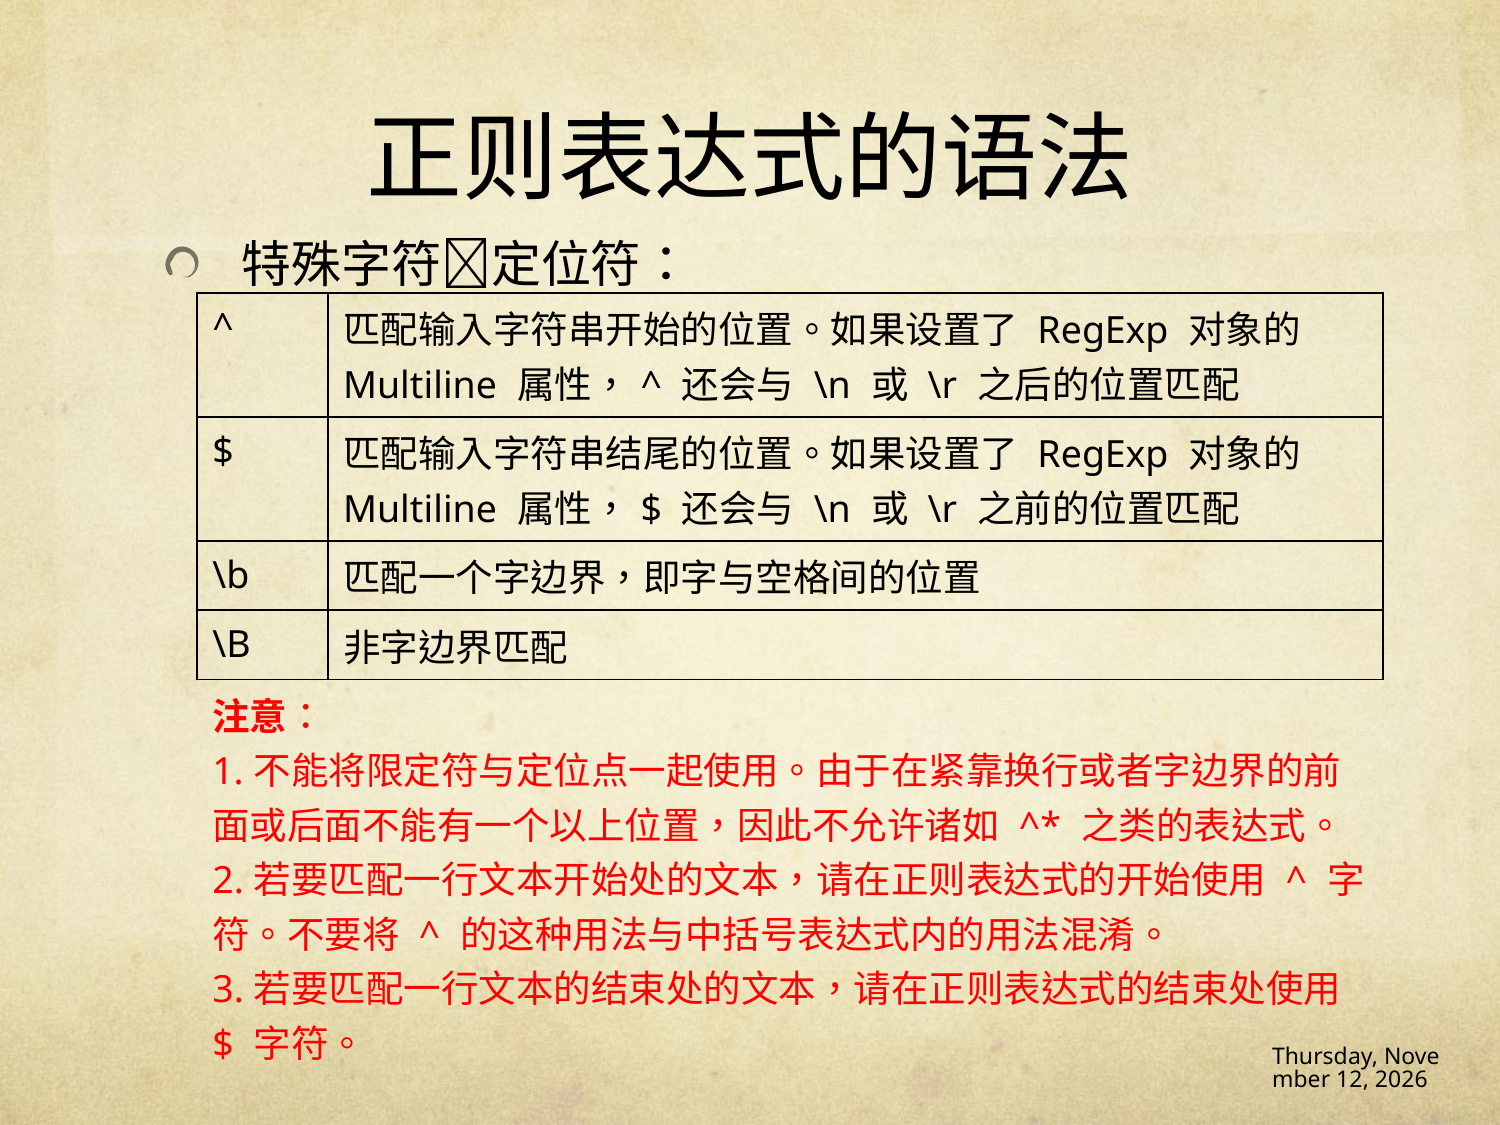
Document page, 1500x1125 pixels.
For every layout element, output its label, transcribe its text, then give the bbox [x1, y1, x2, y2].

table_cell \B [198, 611, 327, 679]
table_header 匹配输入字符串开始的位置。如果设置了 RegExp 对象的 Multiline 属性，^ 还会与 \n 或 \r 之后的位置匹配 [329, 294, 1382, 416]
table_cell 匹配输入字符串结尾的位置。如果设置了 RegExp 对象的 Multiline 属性，$ 还会与 \n 或 \r 之前的位置匹配 [329, 418, 1382, 540]
list 特殊字符定位符： [150, 224, 1428, 950]
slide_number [1257, 1035, 1470, 1080]
table_cell \b [198, 542, 327, 609]
picture [0, 0, 1500, 1125]
table_cell 匹配一个字边界，即字与空格间的位置 [329, 542, 1382, 609]
table_cell 注意： 1.不能将限定符与定位点一起使用。由于在紧靠换行或者字边界的前面或后面不能有一个以上位置，因此不允许诸如 ^* 之类的表达式。 2.若要匹配一行文本开始处的文本，请在正则表达式的开始使用 ^ 字符。不要将 ^ 的这种用法与中括号表达式内的用法混淆。 3.若要匹配一行文本的结束处的文本，请在正则表达式的结束处使用 $ 字符。 [197, 680, 1383, 1076]
table_cell $ [198, 418, 327, 540]
table_header ^ [198, 294, 327, 416]
table_cell 非字边界匹配 [329, 611, 1382, 679]
title 正则表达式的语法 [150, 82, 1350, 224]
